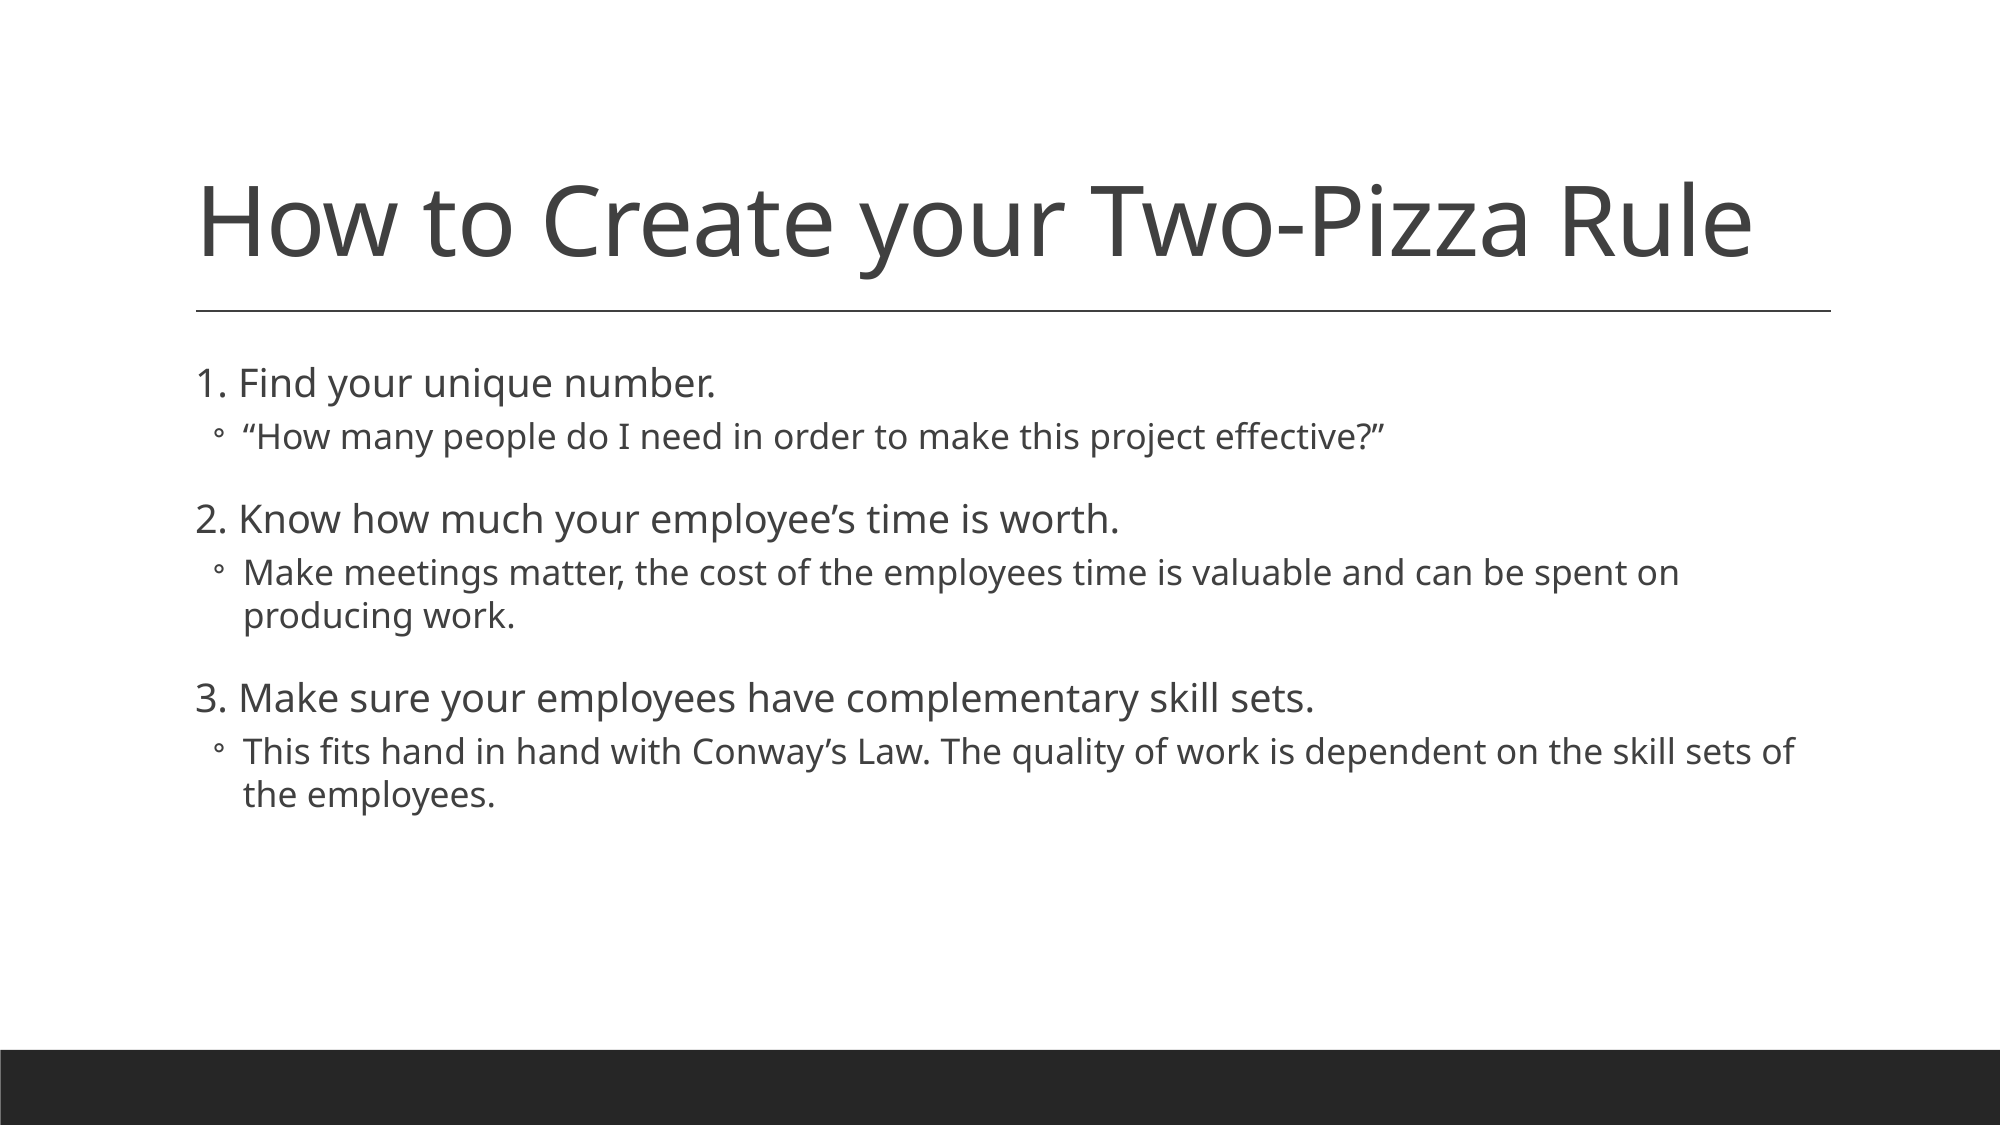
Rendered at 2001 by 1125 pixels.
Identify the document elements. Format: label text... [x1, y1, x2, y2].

list 1. Find your unique number. “How many people do I need in order to make this project effective?” 2. Know how much your employee’s time is worth. Make meetings matter, the cost of the employees time is valuable and can be spent on producing work. 3. Make sure your employees have complementary skill sets. This fits hand in hand with Conway’s Law. The quality of work is dependent on the skill sets of the employees. [180, 345, 1830, 963]
title How to Create your Two-Pizza Rule [180, 47, 1830, 285]
